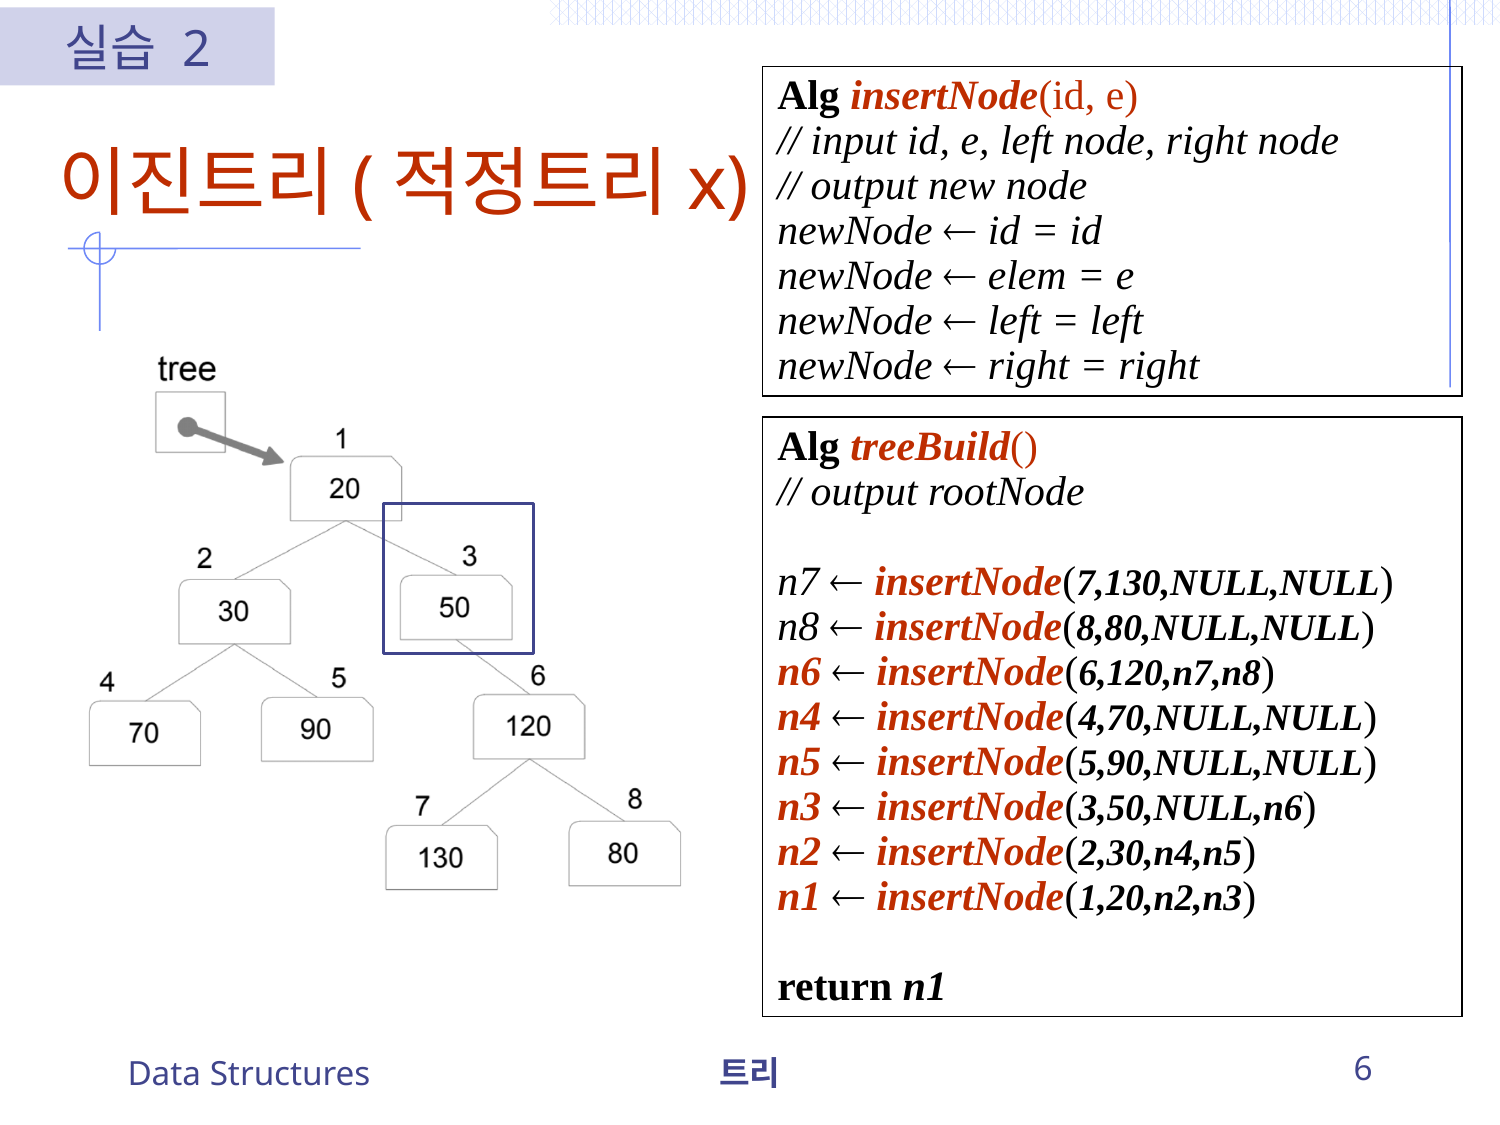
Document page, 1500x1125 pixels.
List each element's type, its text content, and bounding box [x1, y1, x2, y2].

text_box Alg insertNode(id, e) // input id, e, left node, right node // output new node newNode  id = id newNode  elem = e newNode  left = left newNode  right = right [762, 66, 1462, 397]
slide_number Data Structures [112, 1024, 512, 1101]
slide_number 6 [1074, 1024, 1388, 1101]
text_box Alg treeBuild() // output rootNode n7  insertNode(7,130,NULL,NULL) n8  insertNode(8,80,NULL,NULL) n6  insertNode(6,120,n7,n8) n4  insertNode(4,70,NULL,NULL) n5  insertNode(5,90,NULL,NULL) n3  insertNode(3,50,NULL,n6) n2  insertNode(2,30,n4,n5) n1  insertNode(1,20,n2,n3) return n1 [762, 416, 1462, 1017]
text_box 실습 2 [0, 7, 275, 86]
text_box 이진트리(적정트리x) [43, 126, 765, 232]
picture [64, 331, 746, 929]
footer 트리 [512, 1024, 988, 1101]
